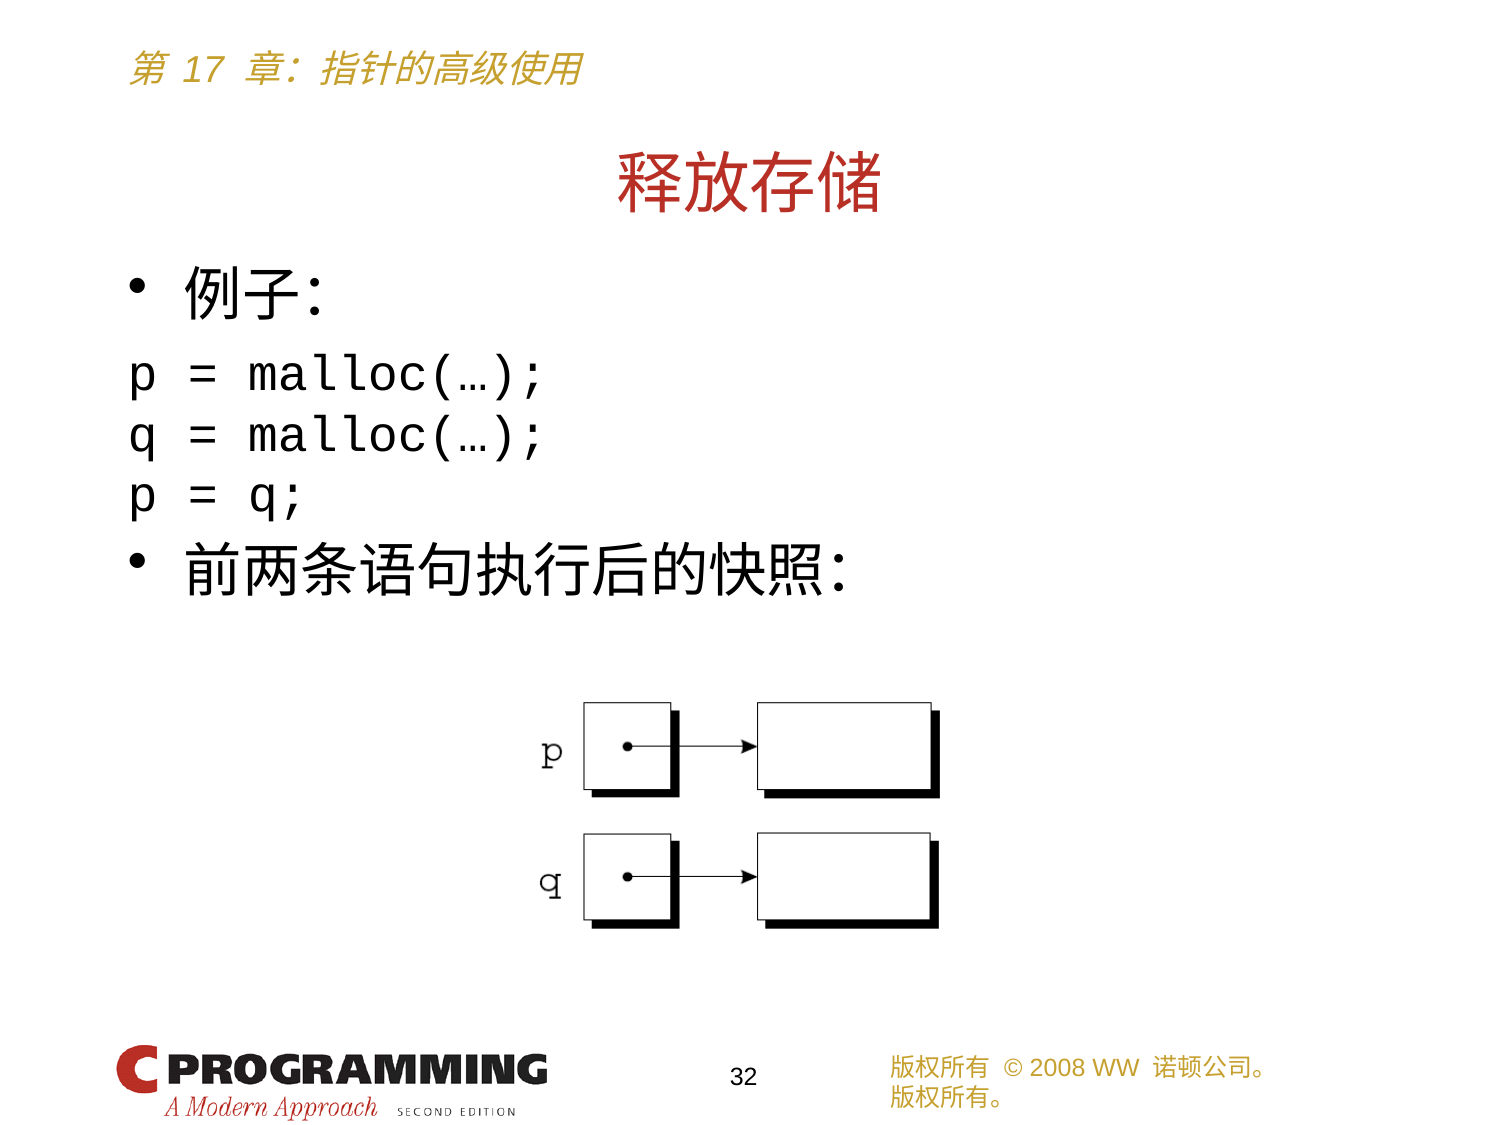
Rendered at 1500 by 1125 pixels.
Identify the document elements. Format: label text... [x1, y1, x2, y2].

picture [537, 695, 943, 938]
title 释放存储 [112, 125, 1388, 238]
slide_number 32 [687, 1049, 801, 1101]
picture [112, 1041, 550, 1123]
list 例子： p = malloc(…); q = malloc(…); p = q; 前两条语句执行后的快照： [112, 249, 1388, 1038]
footer 版权所有 © 2008 WW 诺顿公司。 版权所有。 [874, 1043, 1388, 1119]
